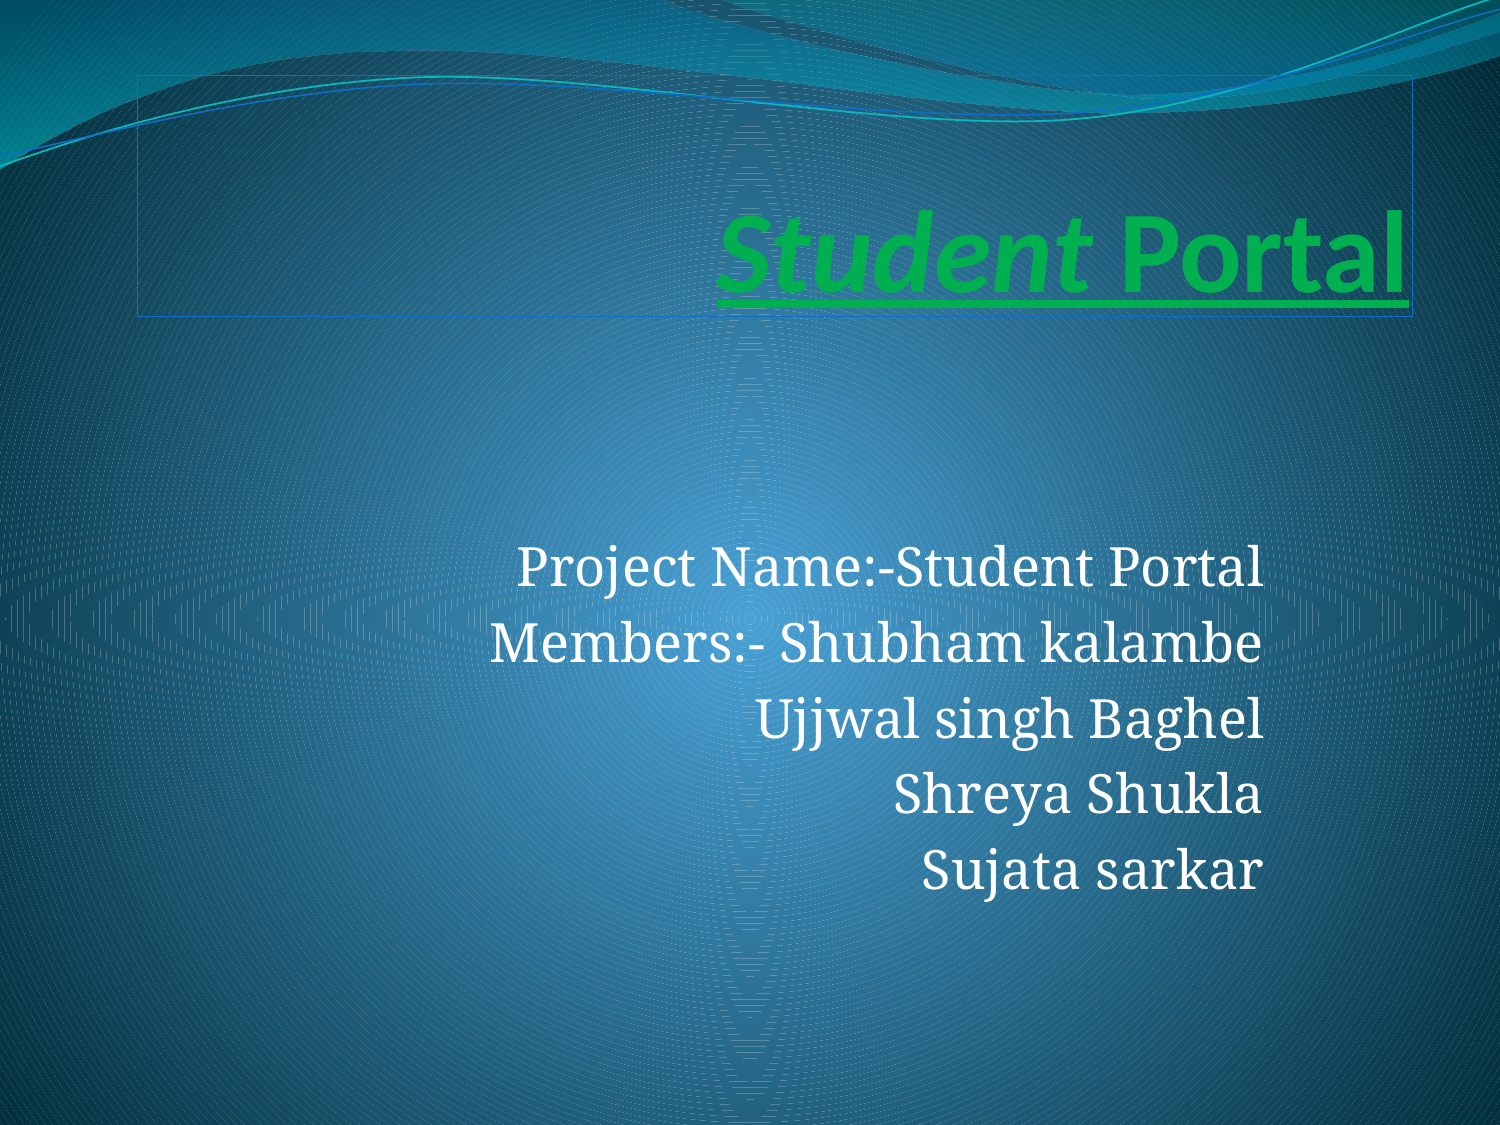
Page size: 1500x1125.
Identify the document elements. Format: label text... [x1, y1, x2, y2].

title Student Portal [137, 75, 1413, 317]
subtitle Project Name:-Student Portal Members:- Shubham kalambe Ujjwal singh Baghel Shreya Shukla Sujata sarkar [225, 525, 1275, 1063]
